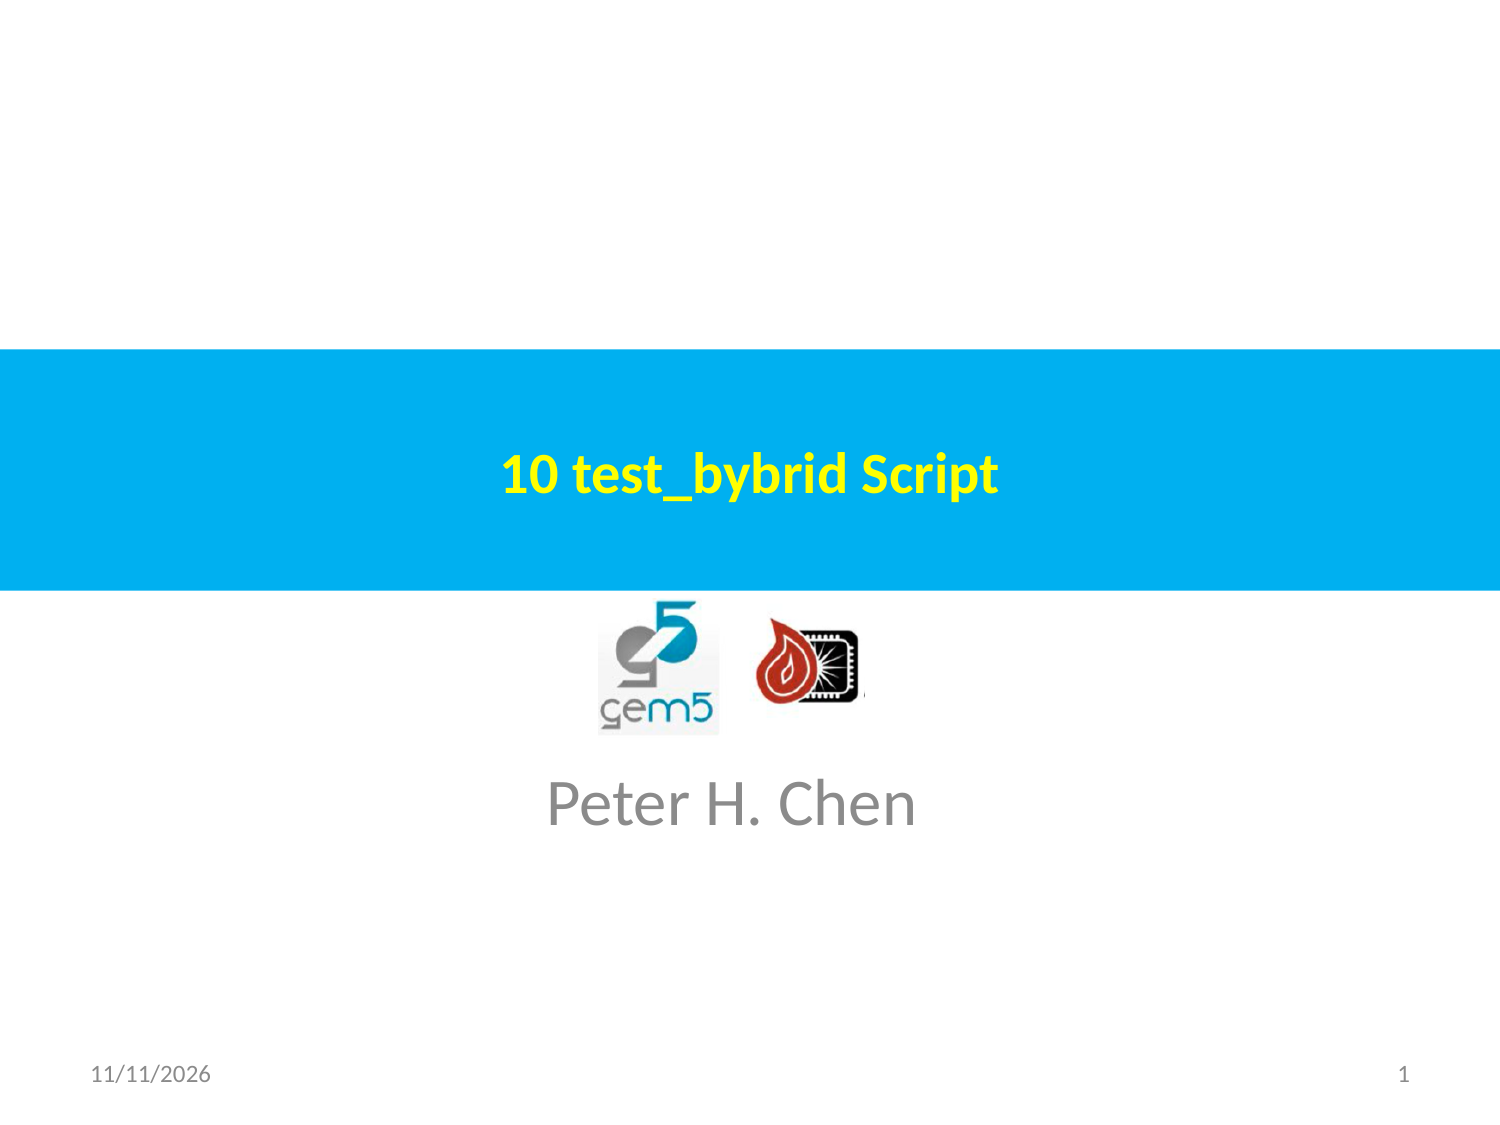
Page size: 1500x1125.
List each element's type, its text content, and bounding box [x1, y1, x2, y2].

picture [598, 598, 866, 749]
subtitle Peter H. Chen [206, 751, 1257, 866]
slide_number 1 [1074, 1042, 1425, 1103]
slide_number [75, 1042, 425, 1103]
title 10 test_bybrid Script [0, 349, 1500, 591]
